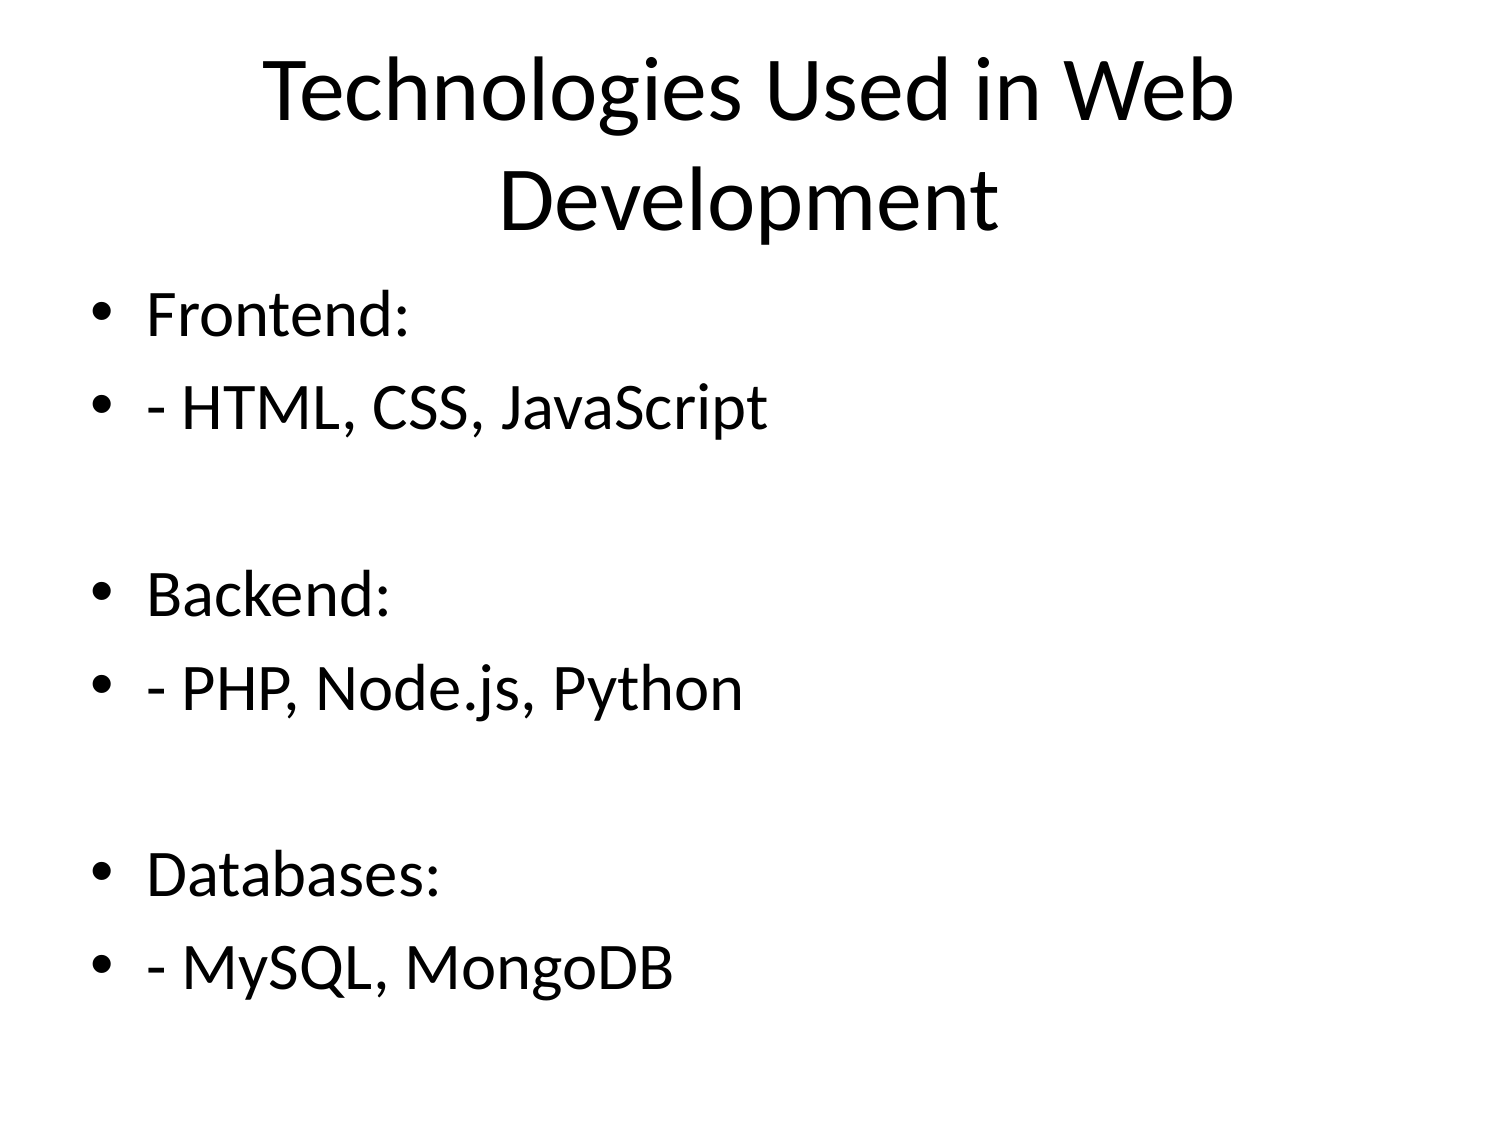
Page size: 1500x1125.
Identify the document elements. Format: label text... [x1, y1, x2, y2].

list Frontend: - HTML, CSS, JavaScript Backend: - PHP, Node.js, Python Databases: - MySQL, MongoDB Frameworks: - React, Laravel, Django [75, 262, 1425, 1005]
title Technologies Used in Web Development [75, 45, 1425, 233]
